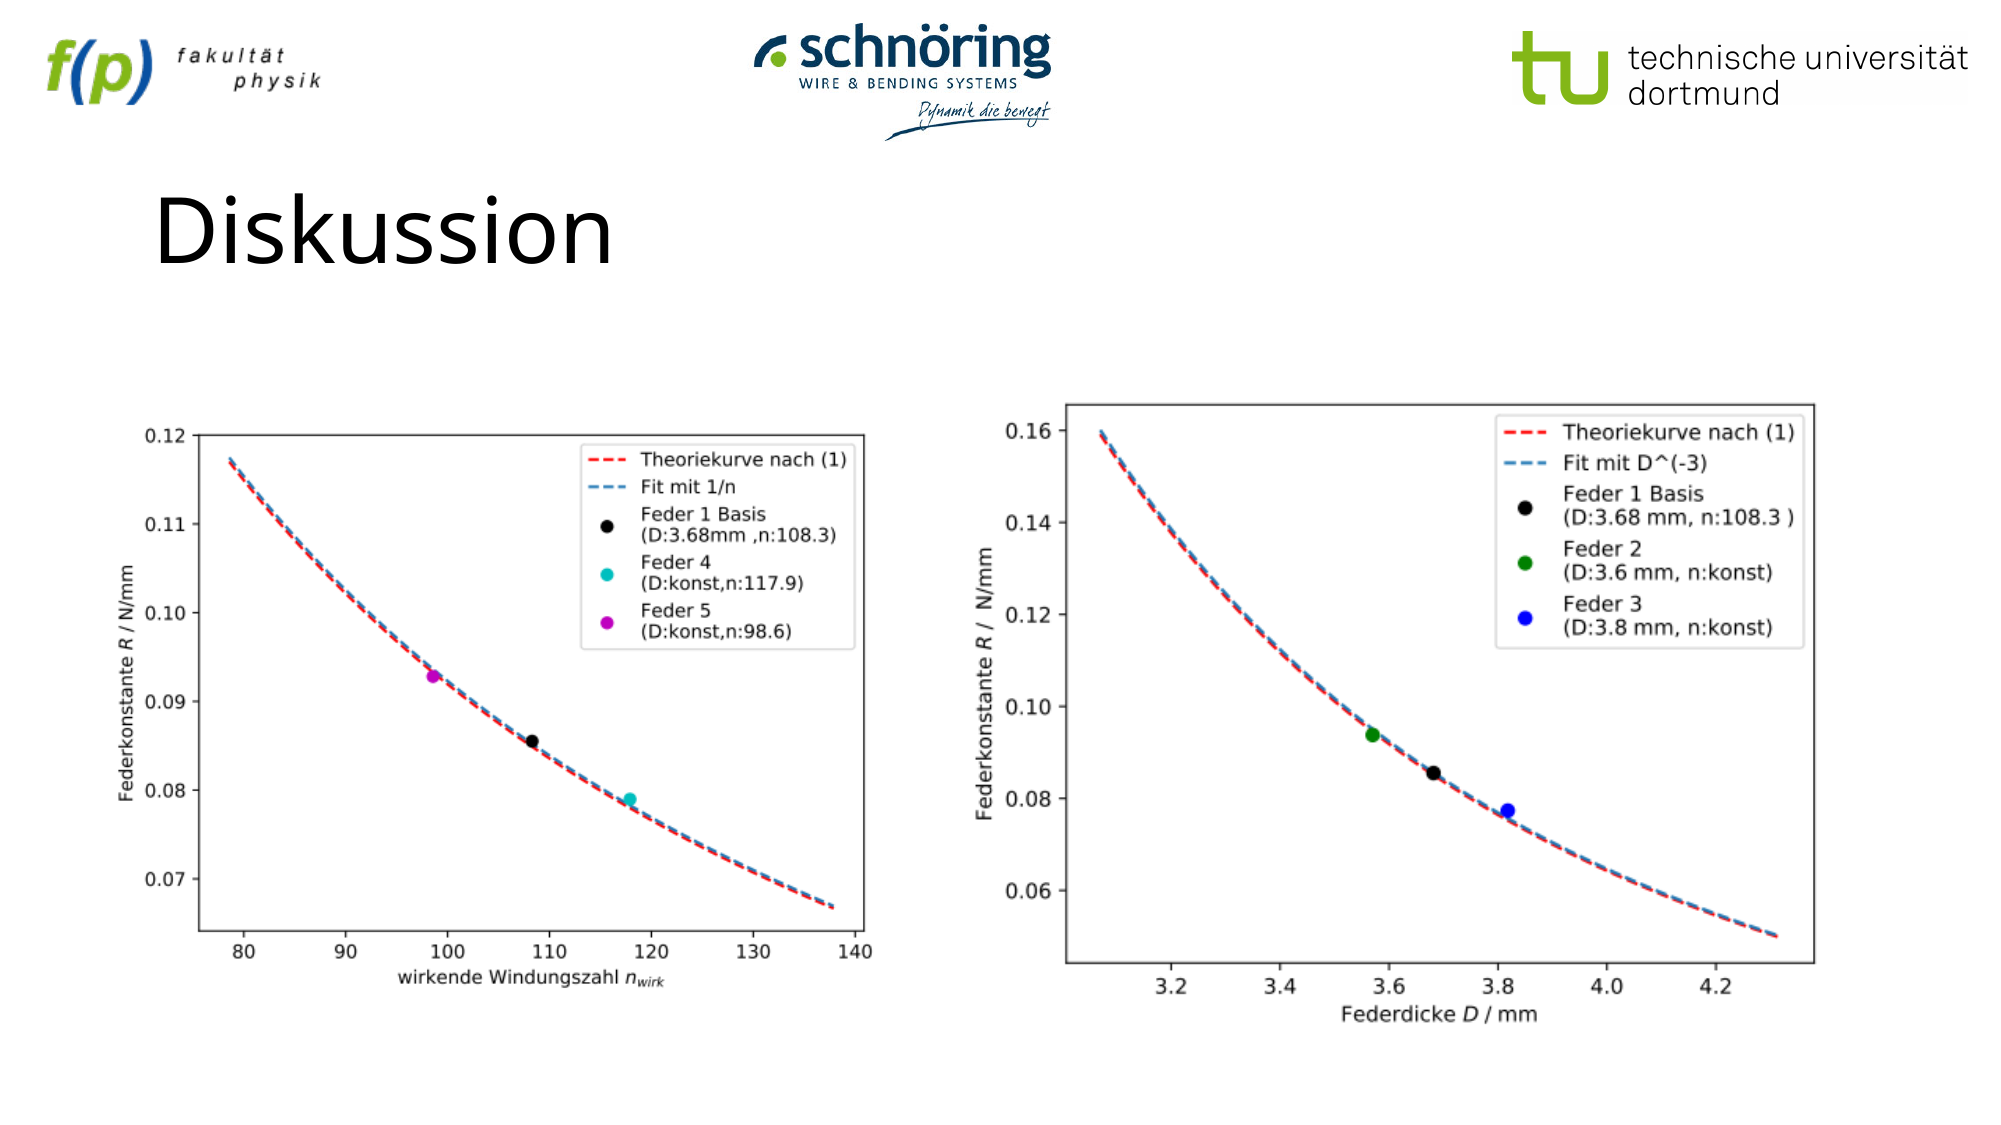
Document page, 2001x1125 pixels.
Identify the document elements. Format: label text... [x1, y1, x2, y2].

picture [946, 318, 1908, 1040]
title Diskussion [137, 125, 1863, 343]
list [92, 358, 946, 1000]
picture [32, 11, 444, 126]
picture [740, 0, 1067, 125]
picture [1512, 31, 1968, 105]
